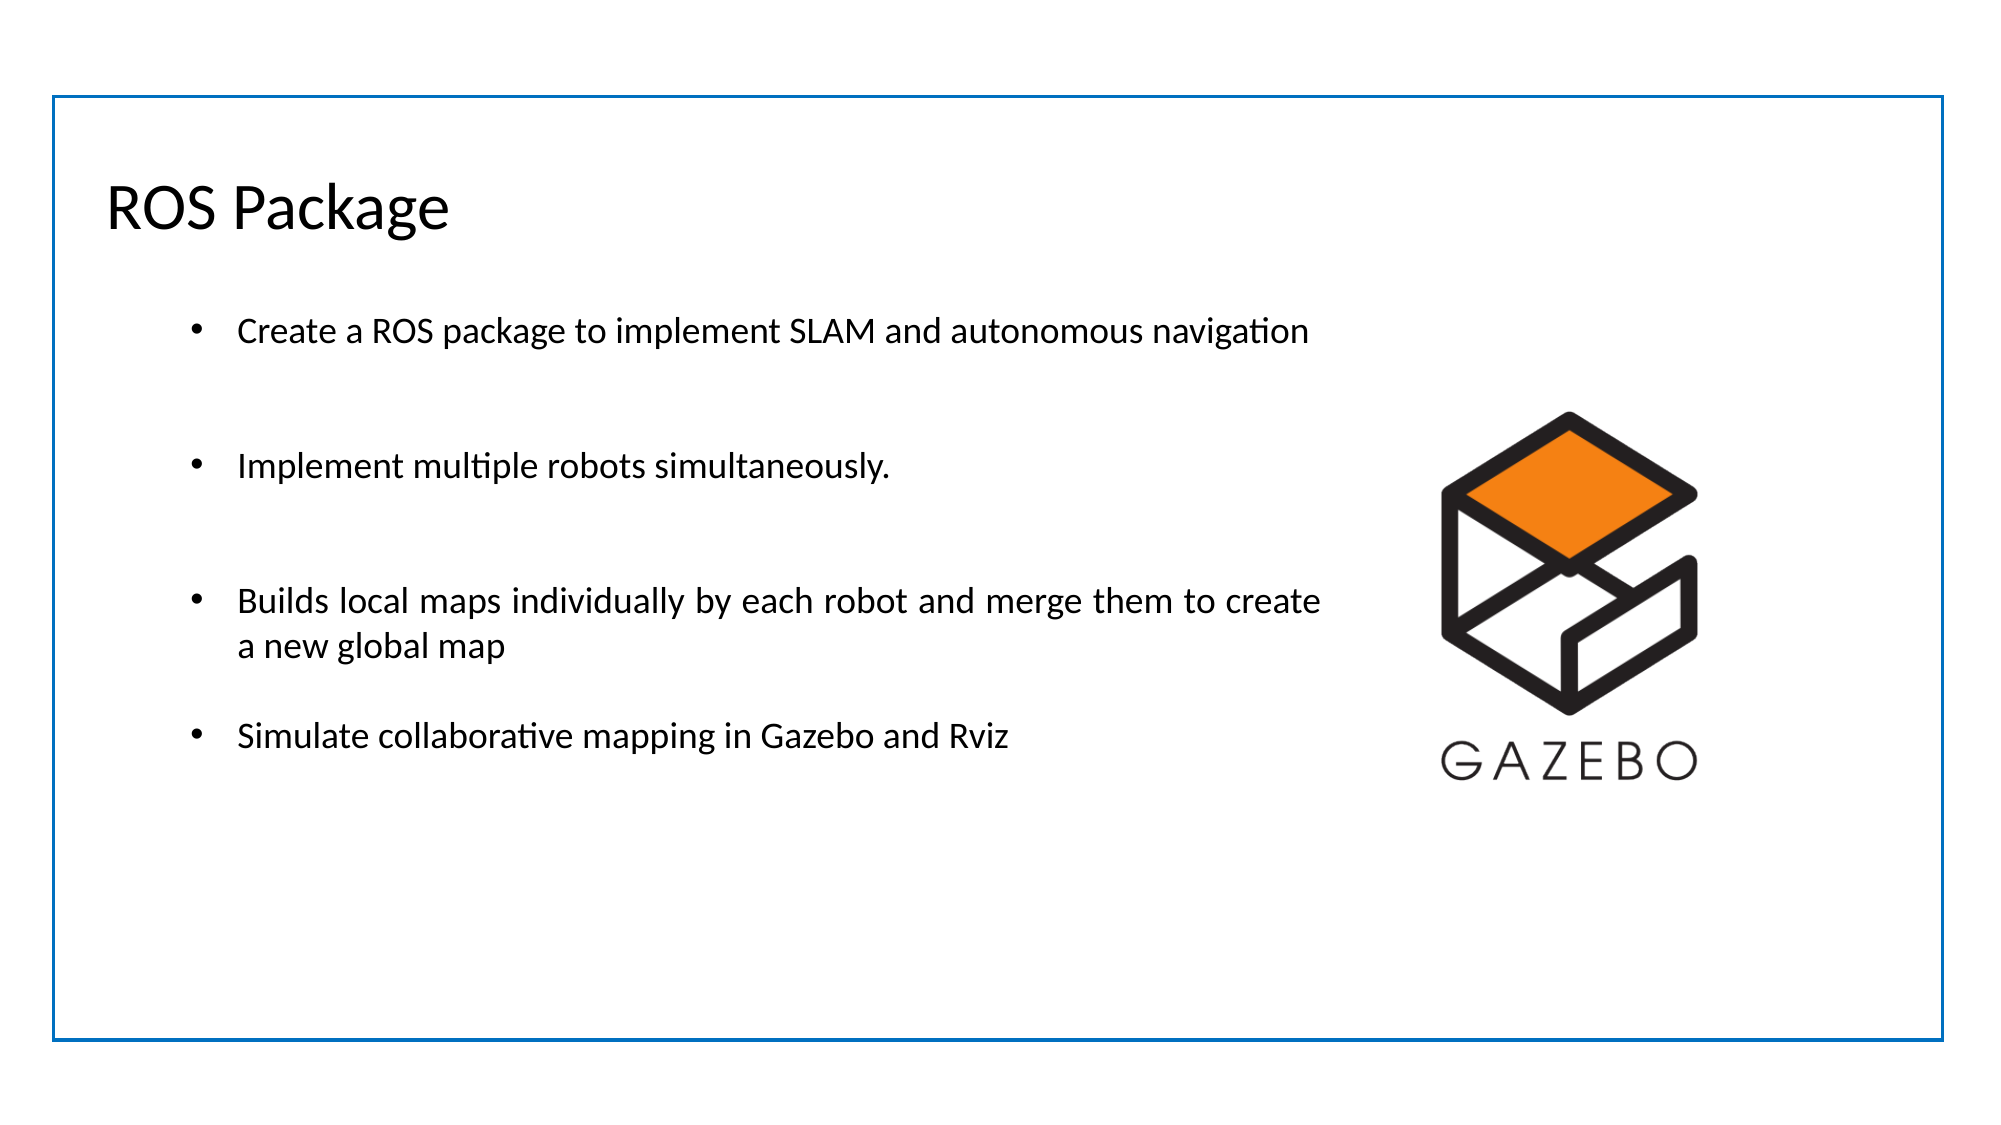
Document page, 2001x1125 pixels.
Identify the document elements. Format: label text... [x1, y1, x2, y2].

text_box ROS Package [91, 155, 783, 251]
picture [1257, 227, 1883, 965]
text_box [53, 96, 1943, 1041]
text_box Create a ROS package to implement SLAM and autonomous navigation Implement multiple robots simultaneously. Builds local maps individually by each robot and merge them to create a new global map Simulate collaborative mapping in Gazebo and Rviz [175, 298, 1252, 764]
